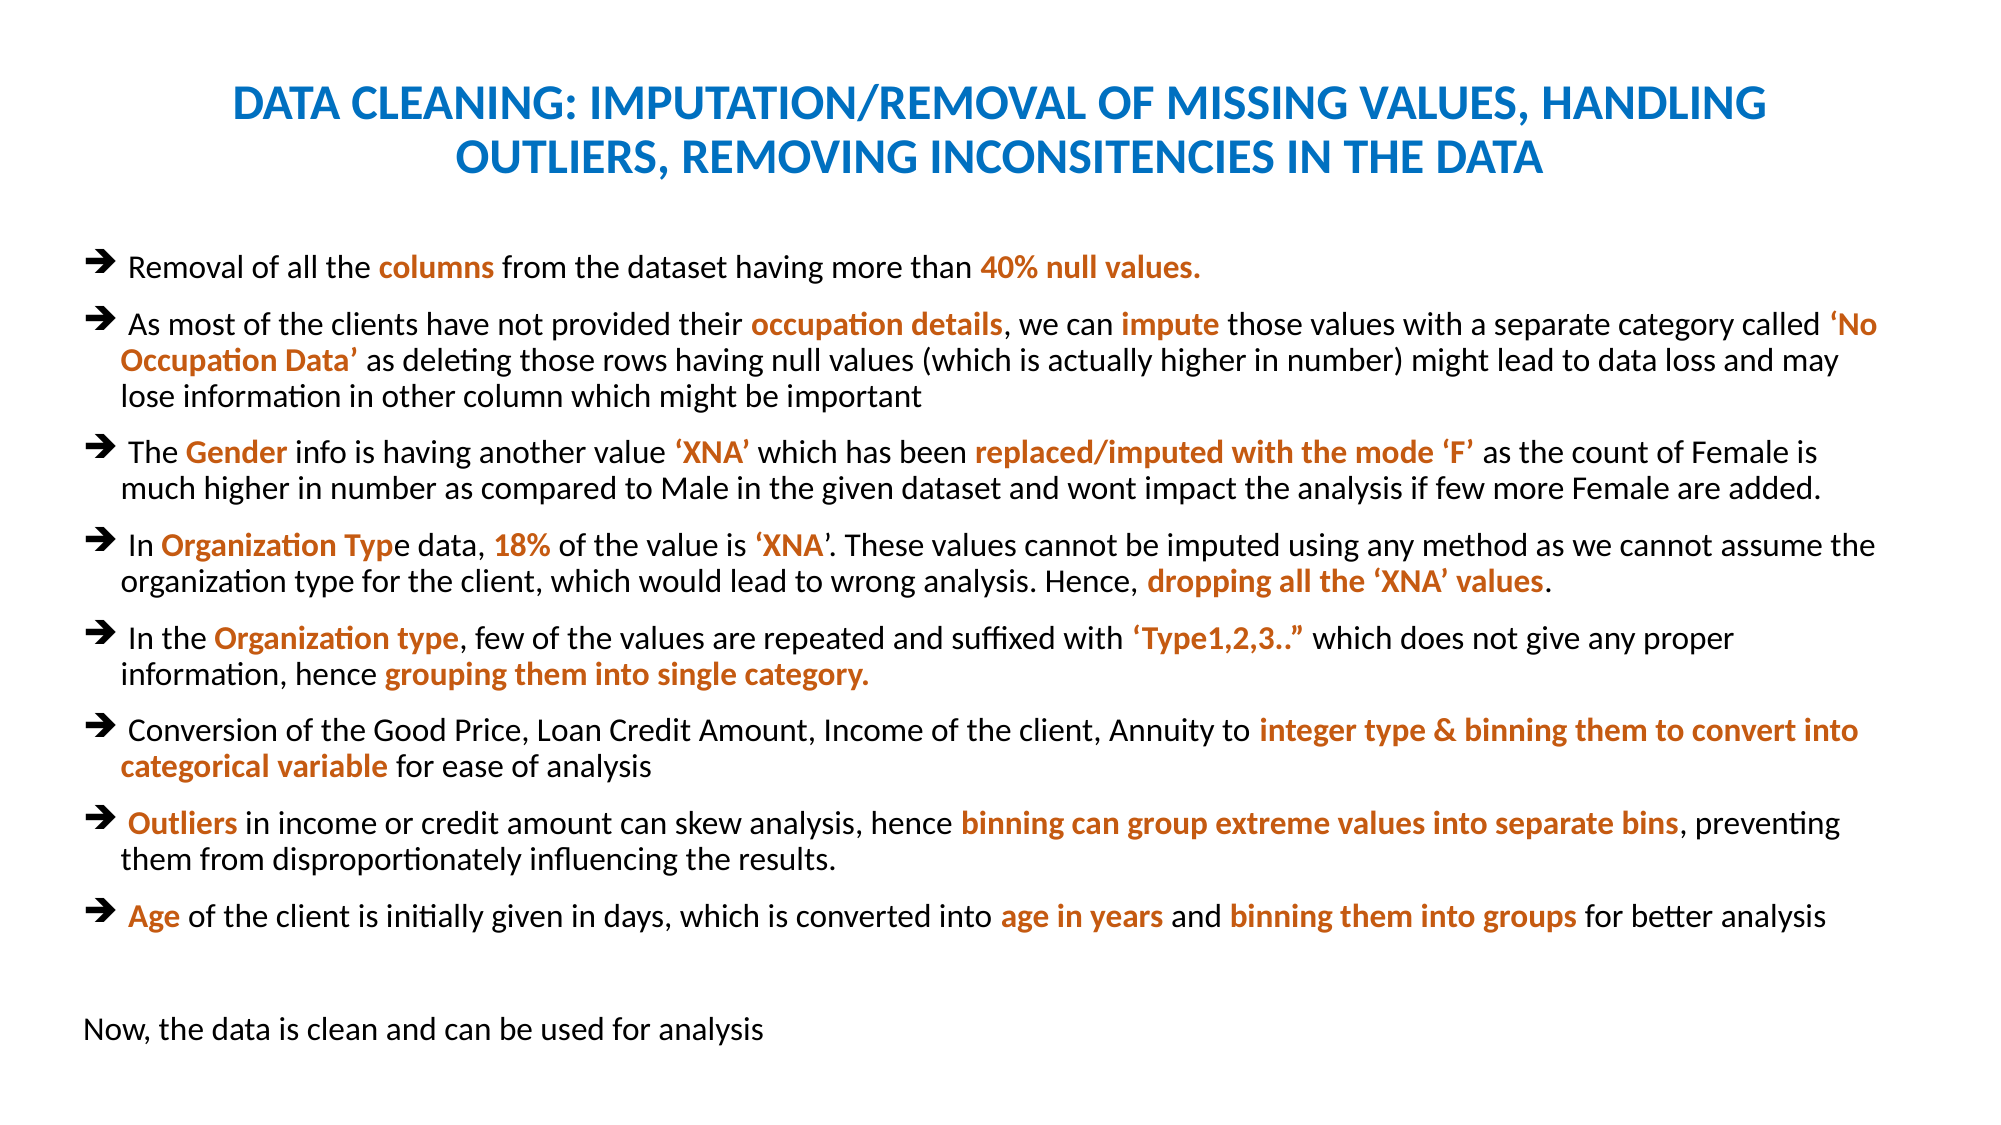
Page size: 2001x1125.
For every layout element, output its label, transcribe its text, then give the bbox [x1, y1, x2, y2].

list Removal of all the columns from the dataset having more than 40% null values. As most of the clients have not provided their occupation details, we can impute those values with a separate category called ‘No Occupation Data’ as deleting those rows having null values (which is actually higher in number) might lead to data loss and may lose information in other column which might be important The Gender info is having another value ‘XNA’ which has been replaced/imputed with the mode ‘F’ as the count of Female is much higher in number as compared to Male in the given dataset and wont impact the analysis if few more Female are added. In Organization Type data, 18% of the value is ‘XNA’. These values cannot be imputed using any method as we cannot assume the organization type for the client, which would lead to wrong analysis. Hence, dropping all the ‘XNA’ values. In the Organization type, few of the values are repeated and suffixed with ‘Type1,2,3..” which does not give any proper information, hence grouping them into single category. Conversion of the Good Price, Loan Credit Amount, Income of the client, Annuity to integer type & binning them to convert into categorical variable for ease of analysis Outliers in income or credit amount can skew analysis, hence binning can group extreme values into separate bins, preventing them from disproportionately influencing the results. Age of the client is initially given in days, which is converted into age in years and binning them into groups for better analysis Now, the data is clean and can be used for analysis [68, 242, 1903, 953]
title DATA CLEANING: IMPUTATION/REMOVAL OF MISSING VALUES, HANDLING OUTLIERS, REMOVING INCONSITENCIES IN THE DATA [137, 54, 1863, 206]
